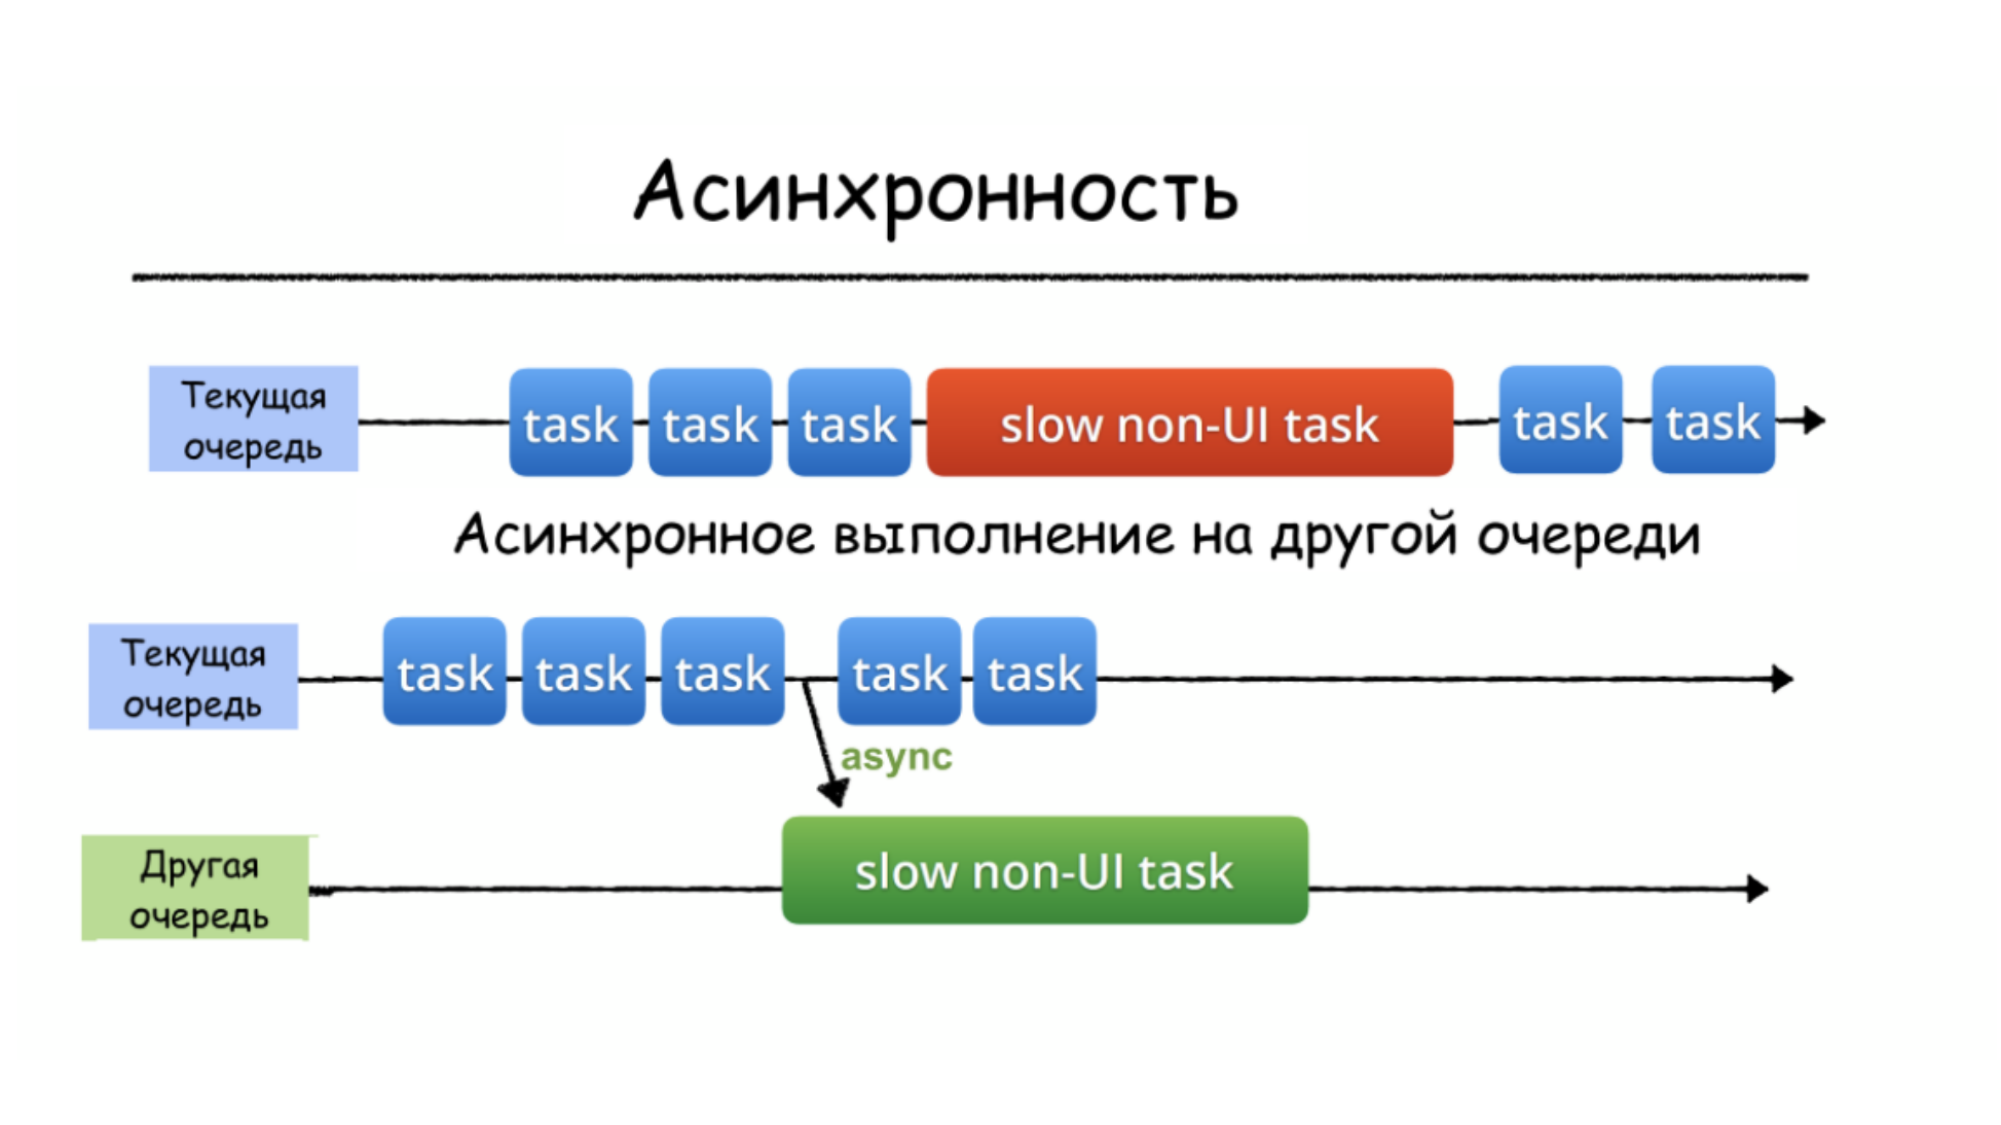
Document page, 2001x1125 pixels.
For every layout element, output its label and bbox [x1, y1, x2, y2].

list [0, 45, 2000, 1080]
